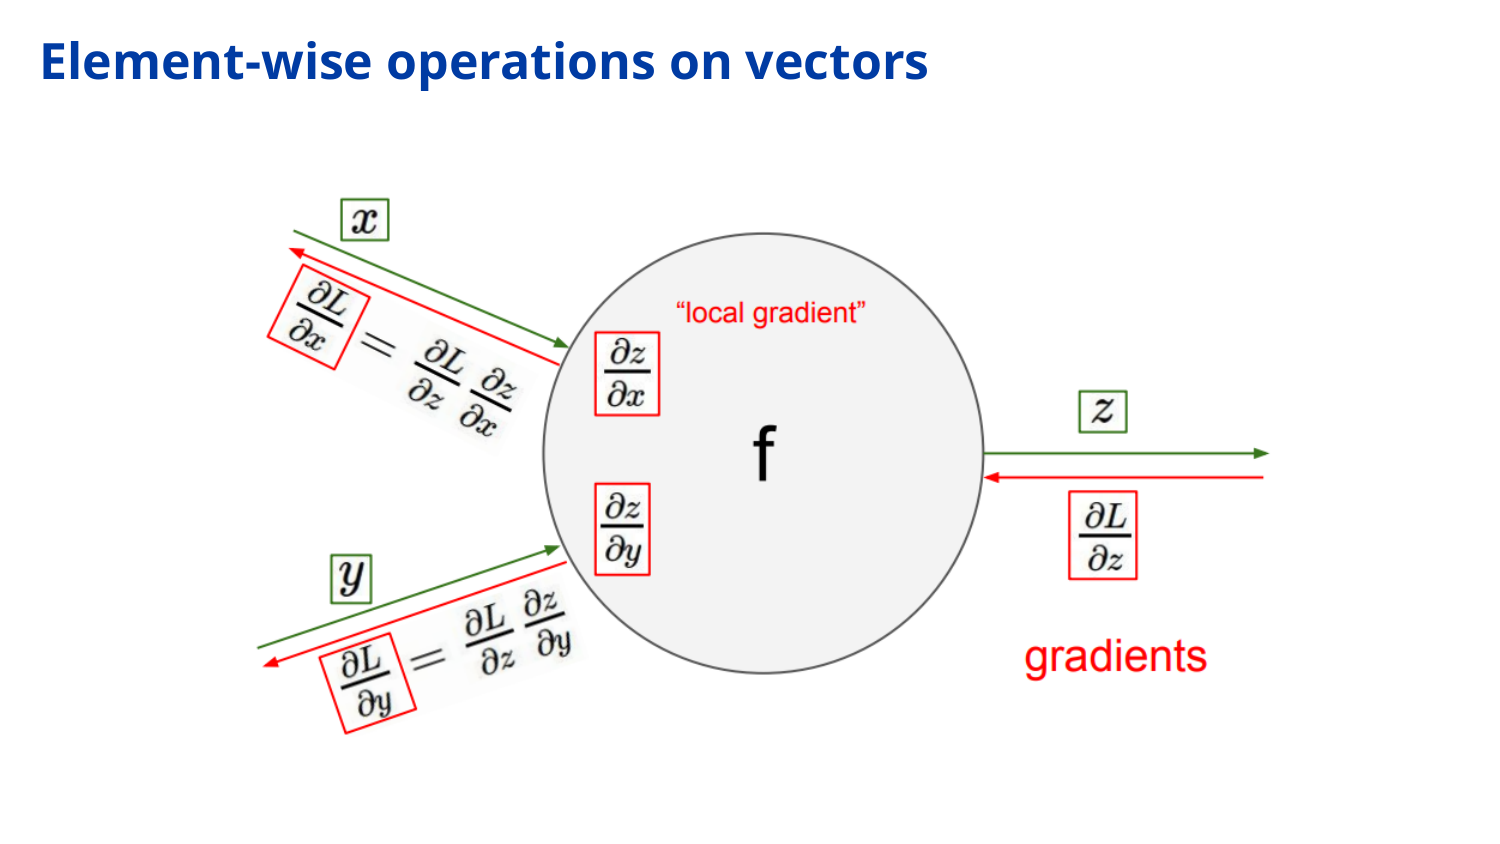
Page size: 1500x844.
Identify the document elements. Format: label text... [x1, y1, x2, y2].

title Element-wise operations on vectors [24, 14, 1291, 109]
picture [247, 187, 1291, 737]
